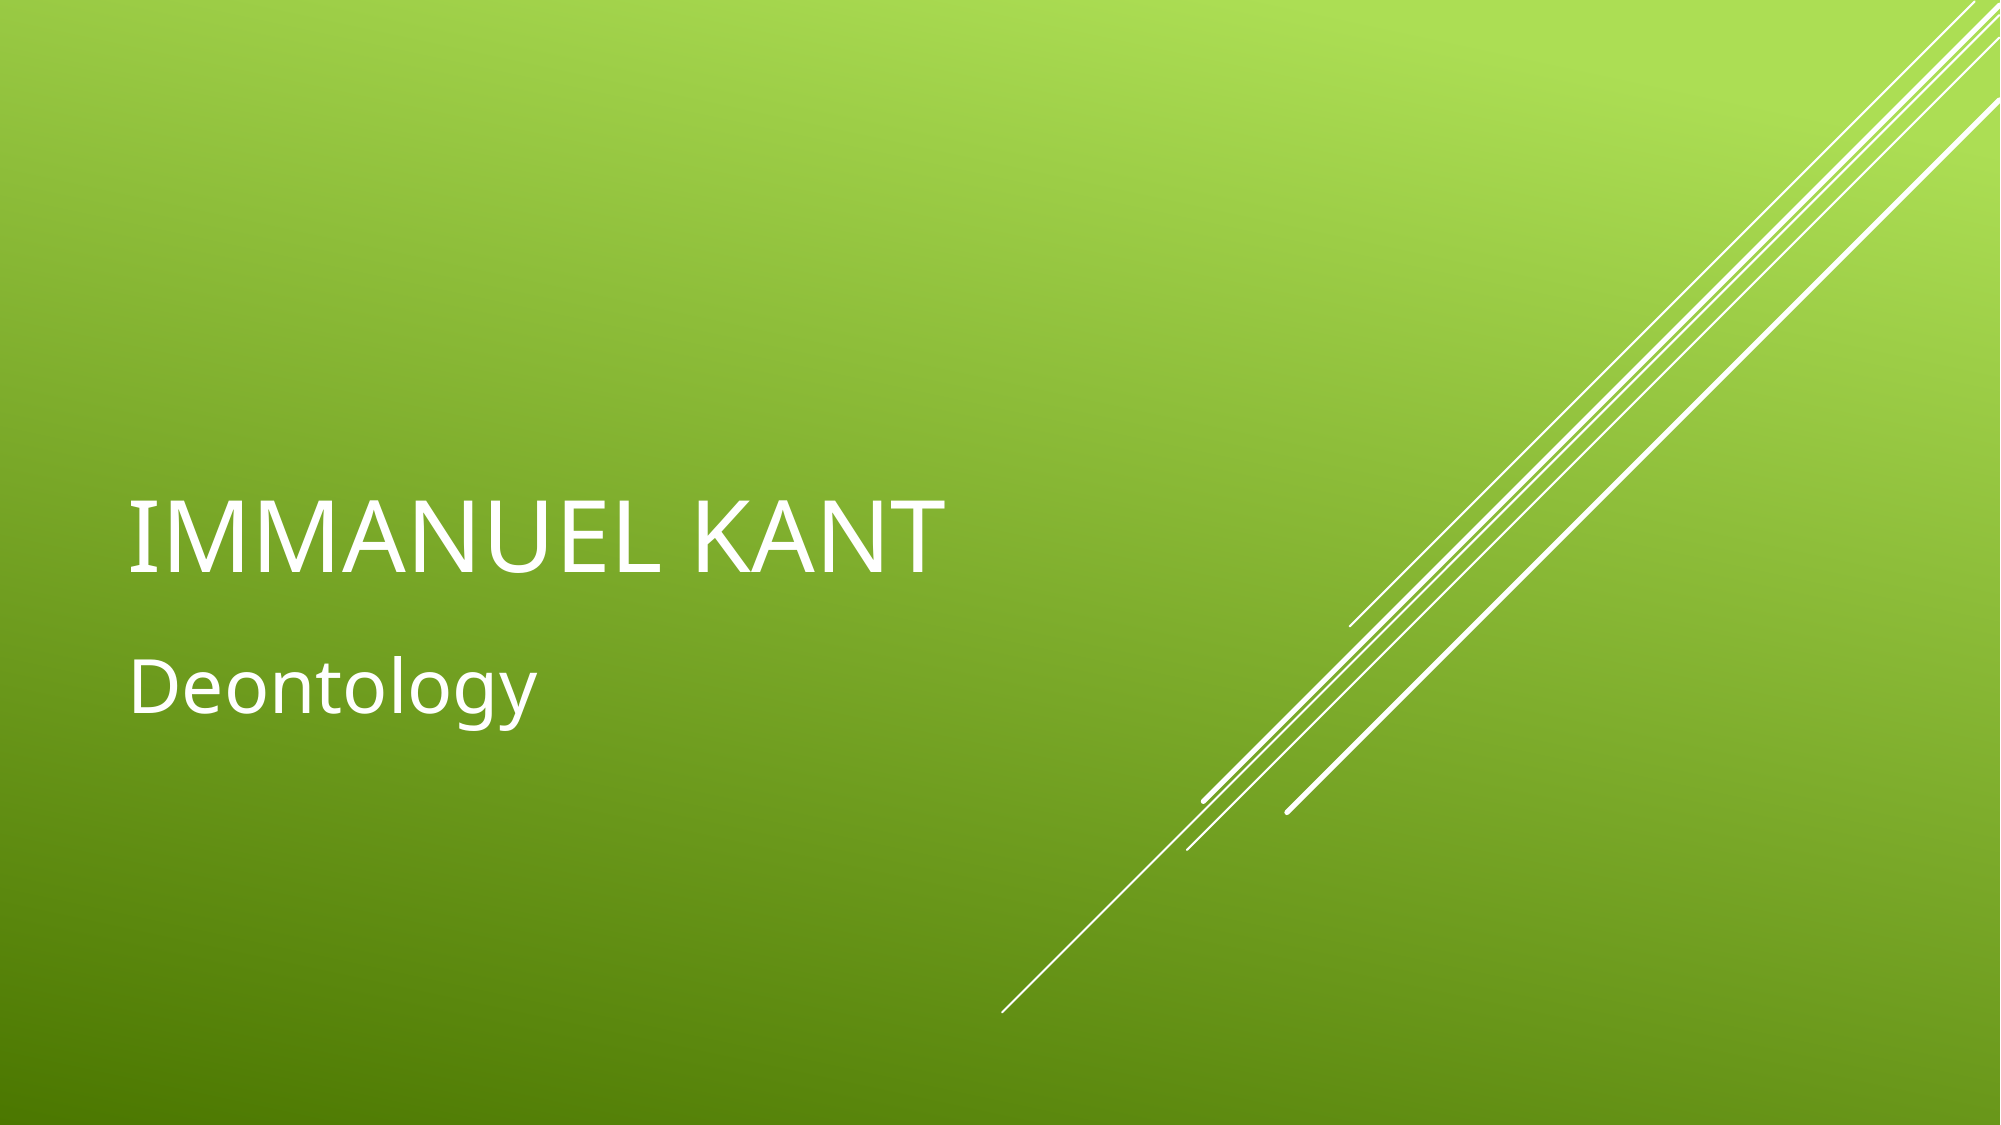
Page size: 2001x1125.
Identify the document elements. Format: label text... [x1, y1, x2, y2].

title Immanuel Kant [112, 112, 1425, 600]
subtitle Deontology [112, 630, 1163, 950]
